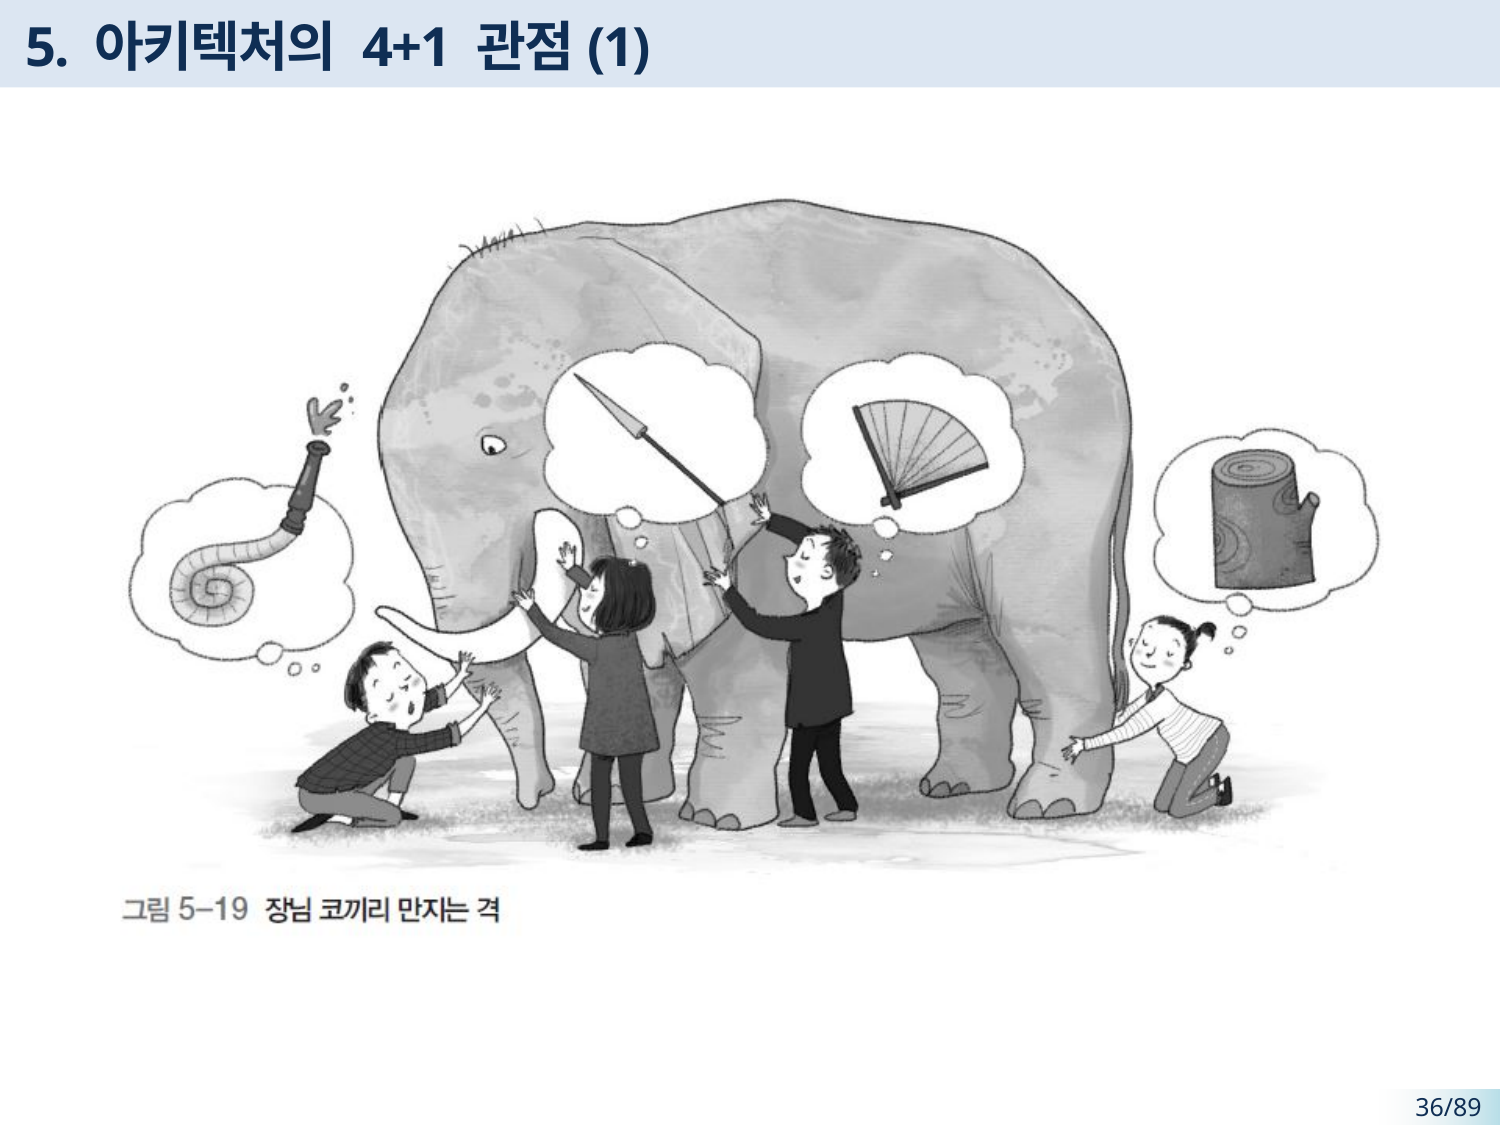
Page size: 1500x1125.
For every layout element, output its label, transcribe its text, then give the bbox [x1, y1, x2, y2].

title 5. 아키텍처의 4+1 관점(1) [10, 5, 1288, 84]
picture [95, 185, 1405, 940]
